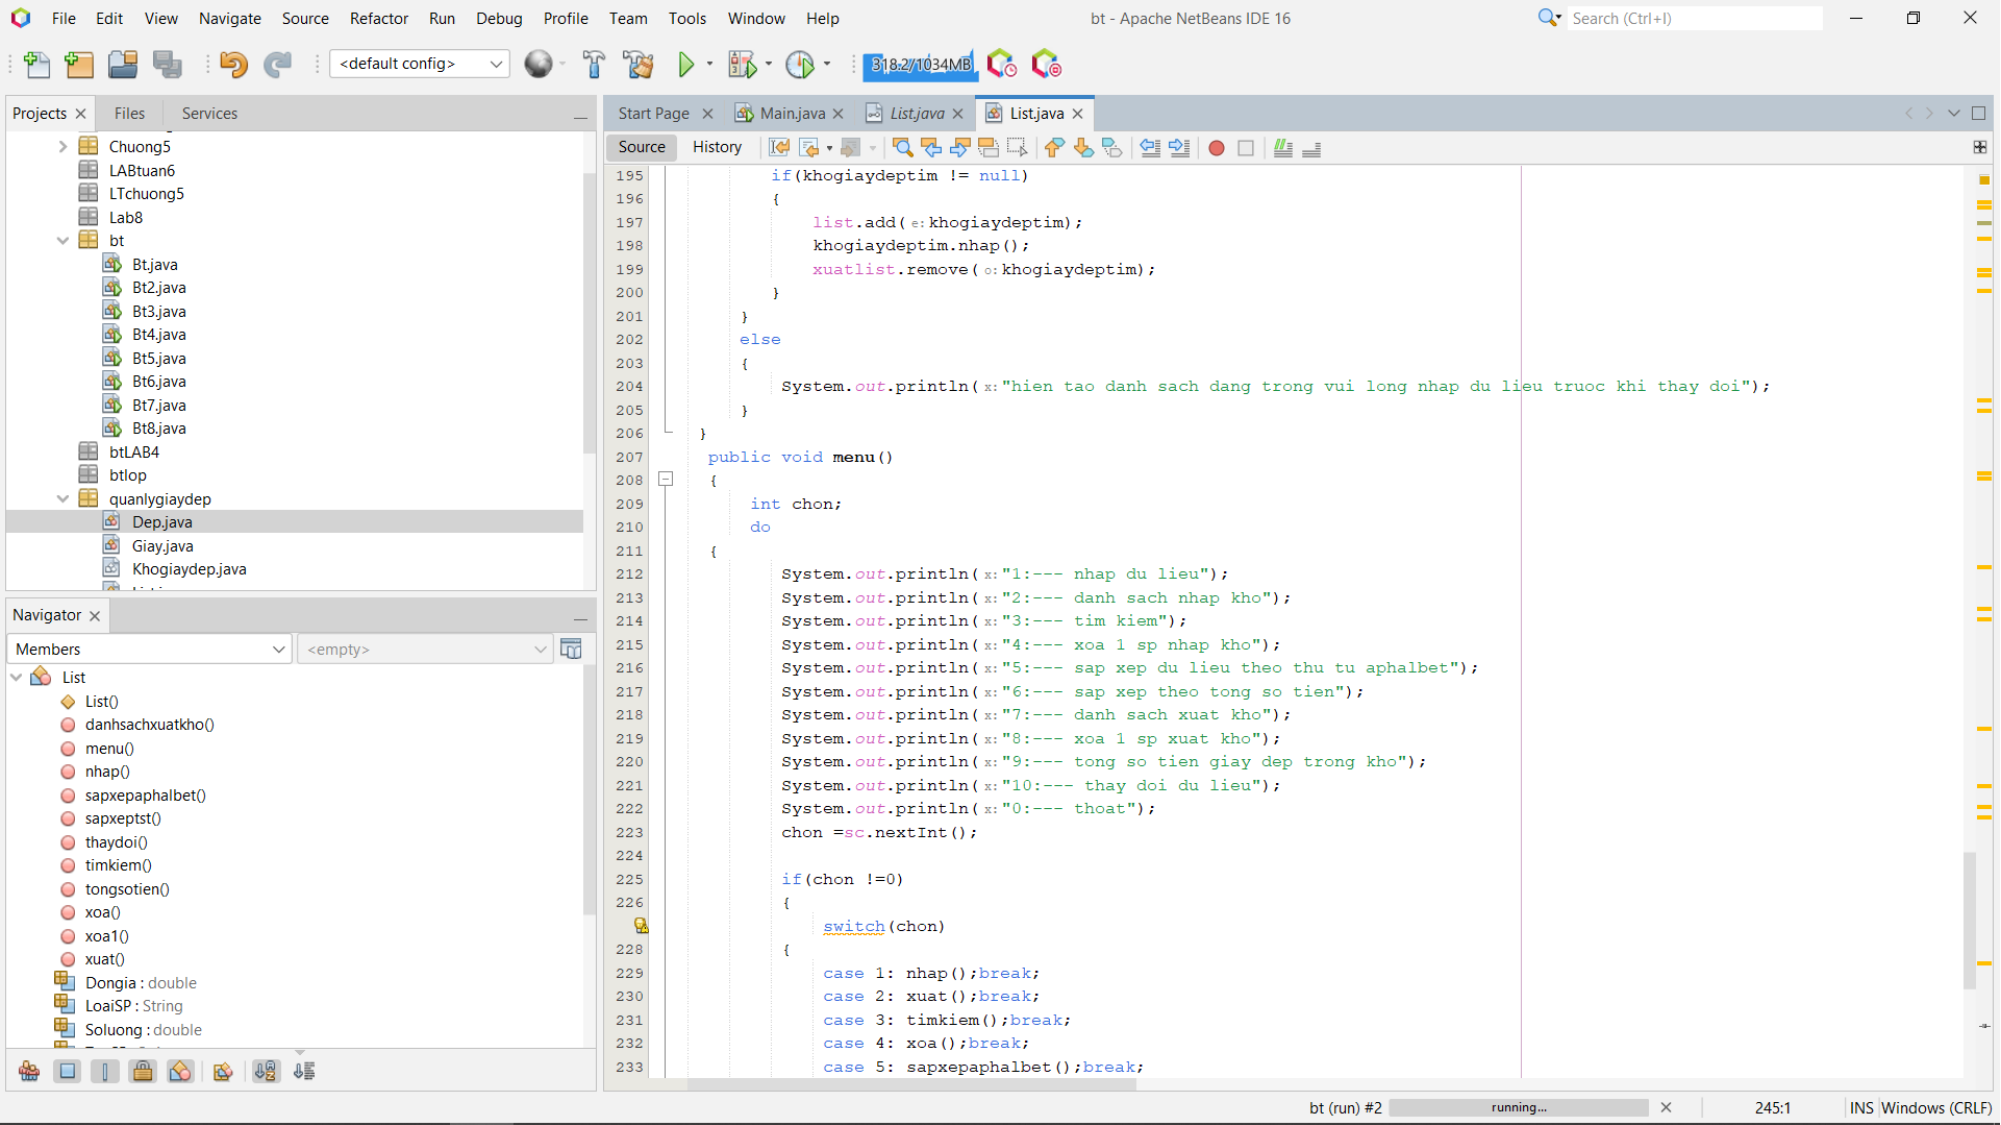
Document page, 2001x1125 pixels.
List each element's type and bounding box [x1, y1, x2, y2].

list [0, 0, 2000, 1125]
